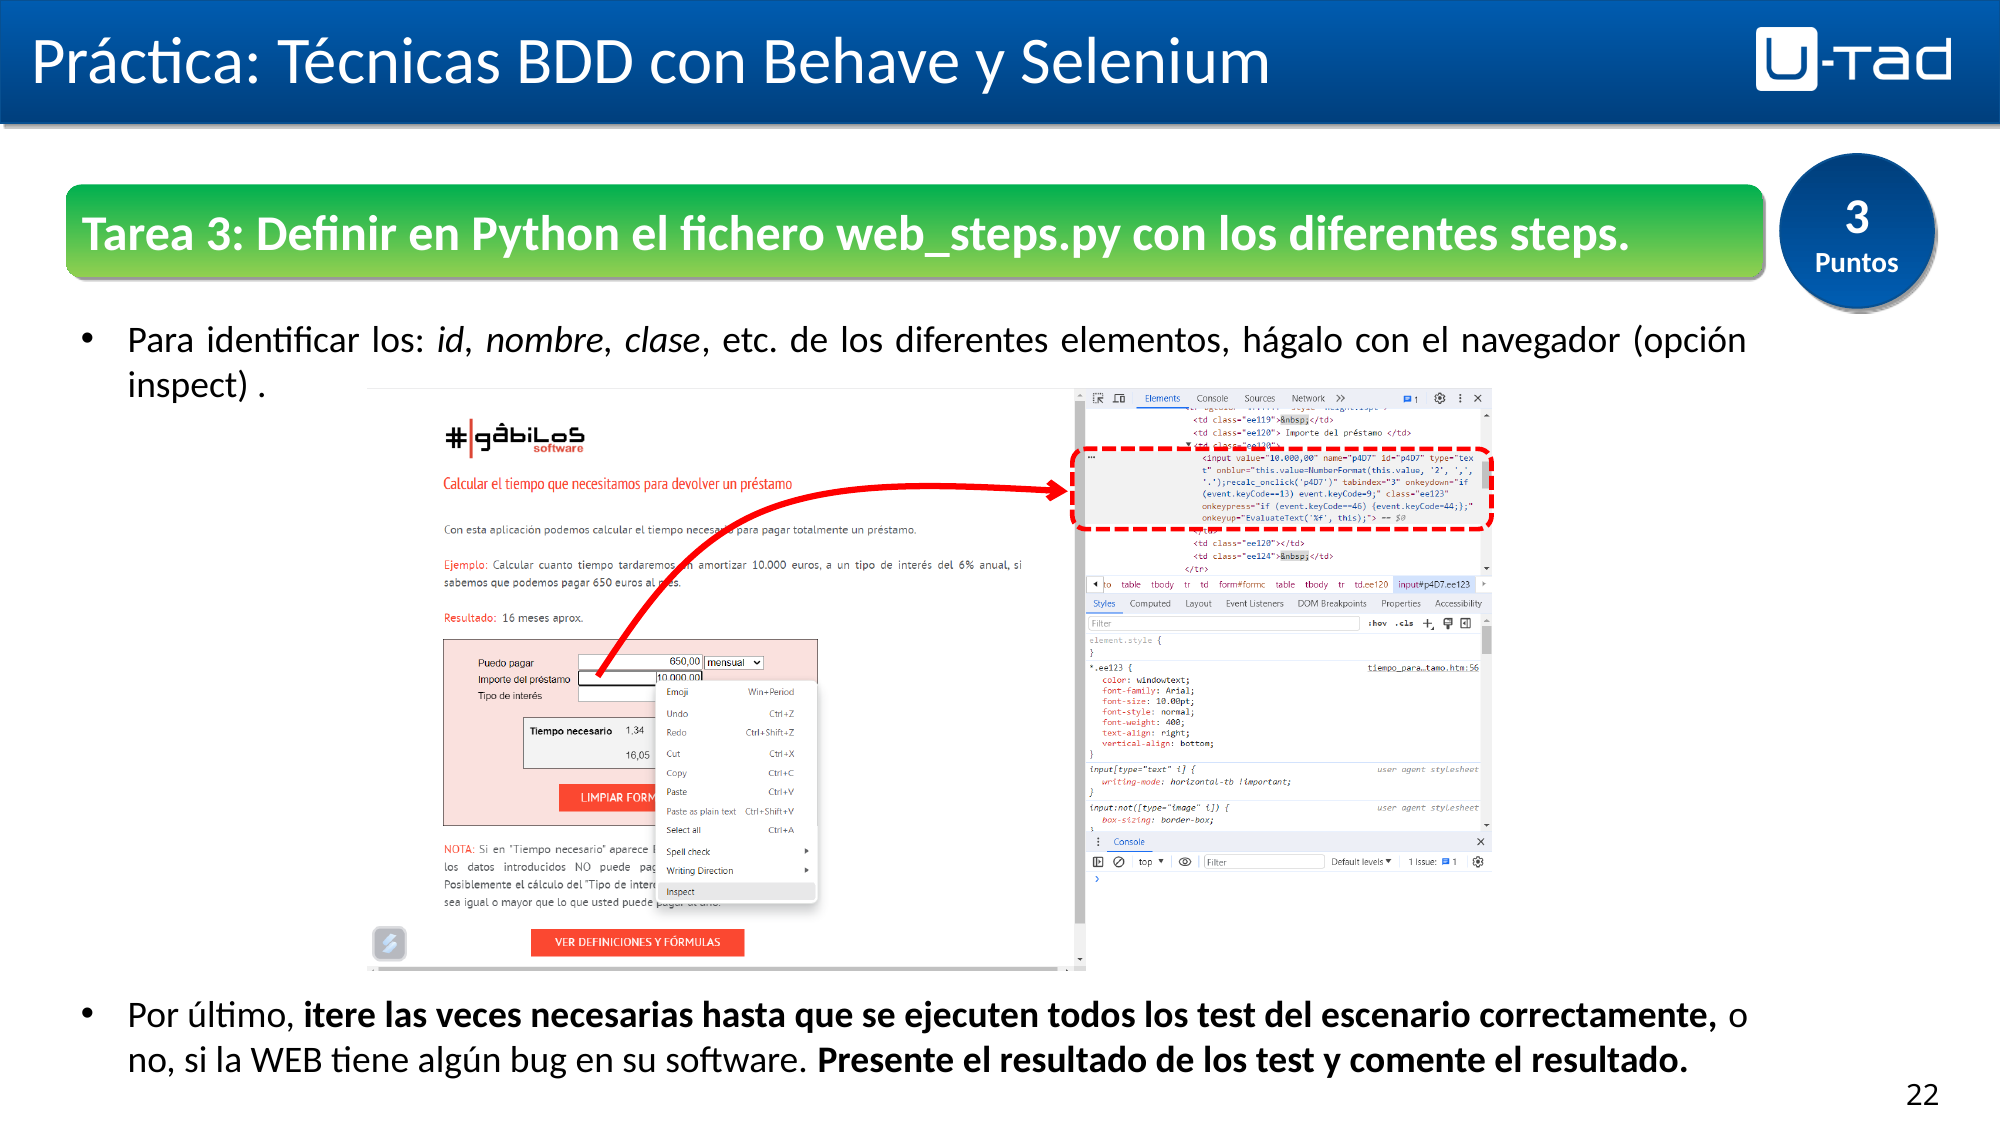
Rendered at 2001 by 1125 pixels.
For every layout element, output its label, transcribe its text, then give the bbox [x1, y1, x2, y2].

text_box [0, 0, 2000, 124]
picture [1718, 23, 1988, 94]
picture [367, 387, 1492, 971]
text_box 3 Puntos [1780, 154, 1934, 308]
text_box Práctica: Técnicas BDD con Behave y Selenium [16, 9, 1911, 105]
text_box Para identificar los: id, nombre, clase, etc. de los diferentes elementos, hágalo con el navegador (opción inspect) . Por último, itere las veces necesarias hasta que se ejecuten todos los test del escenario correctamente, o no, si la WEB tiene algún bug en su software. Presente el resultado de los test y comente el resultado. [66, 307, 1763, 1088]
text_box Tarea 3: Definir en Python el fichero web_steps.py con los diferentes steps. [66, 184, 1763, 278]
